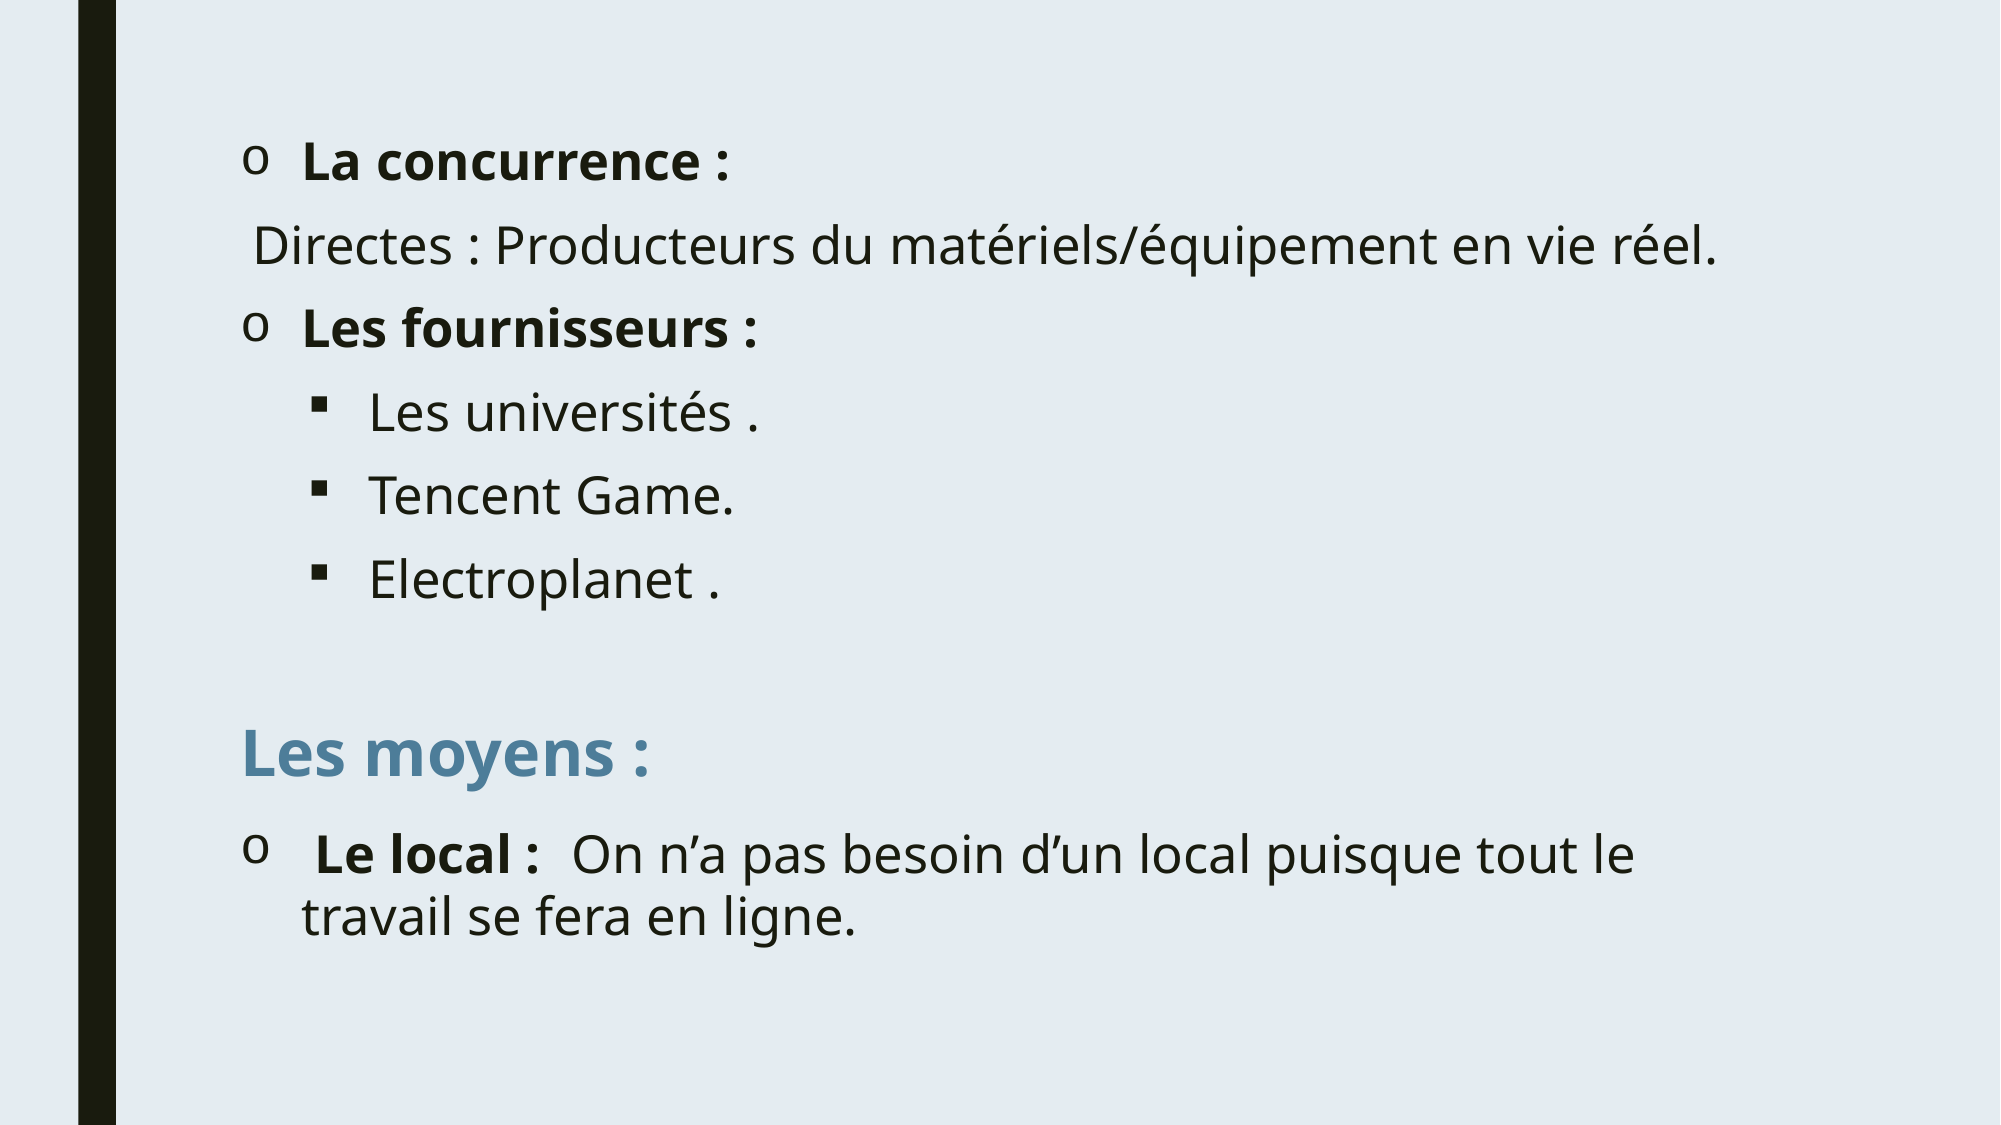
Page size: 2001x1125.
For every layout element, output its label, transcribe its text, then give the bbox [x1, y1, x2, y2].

list La concurrence : Directes : Producteurs du matériels/équipement en vie réel. Les fournisseurs : Les universités . Tencent Game. Electroplanet . Les moyens : Le local : On n’a pas besoin d’un local puisque tout le travail se fera en ligne. [225, 125, 1800, 963]
